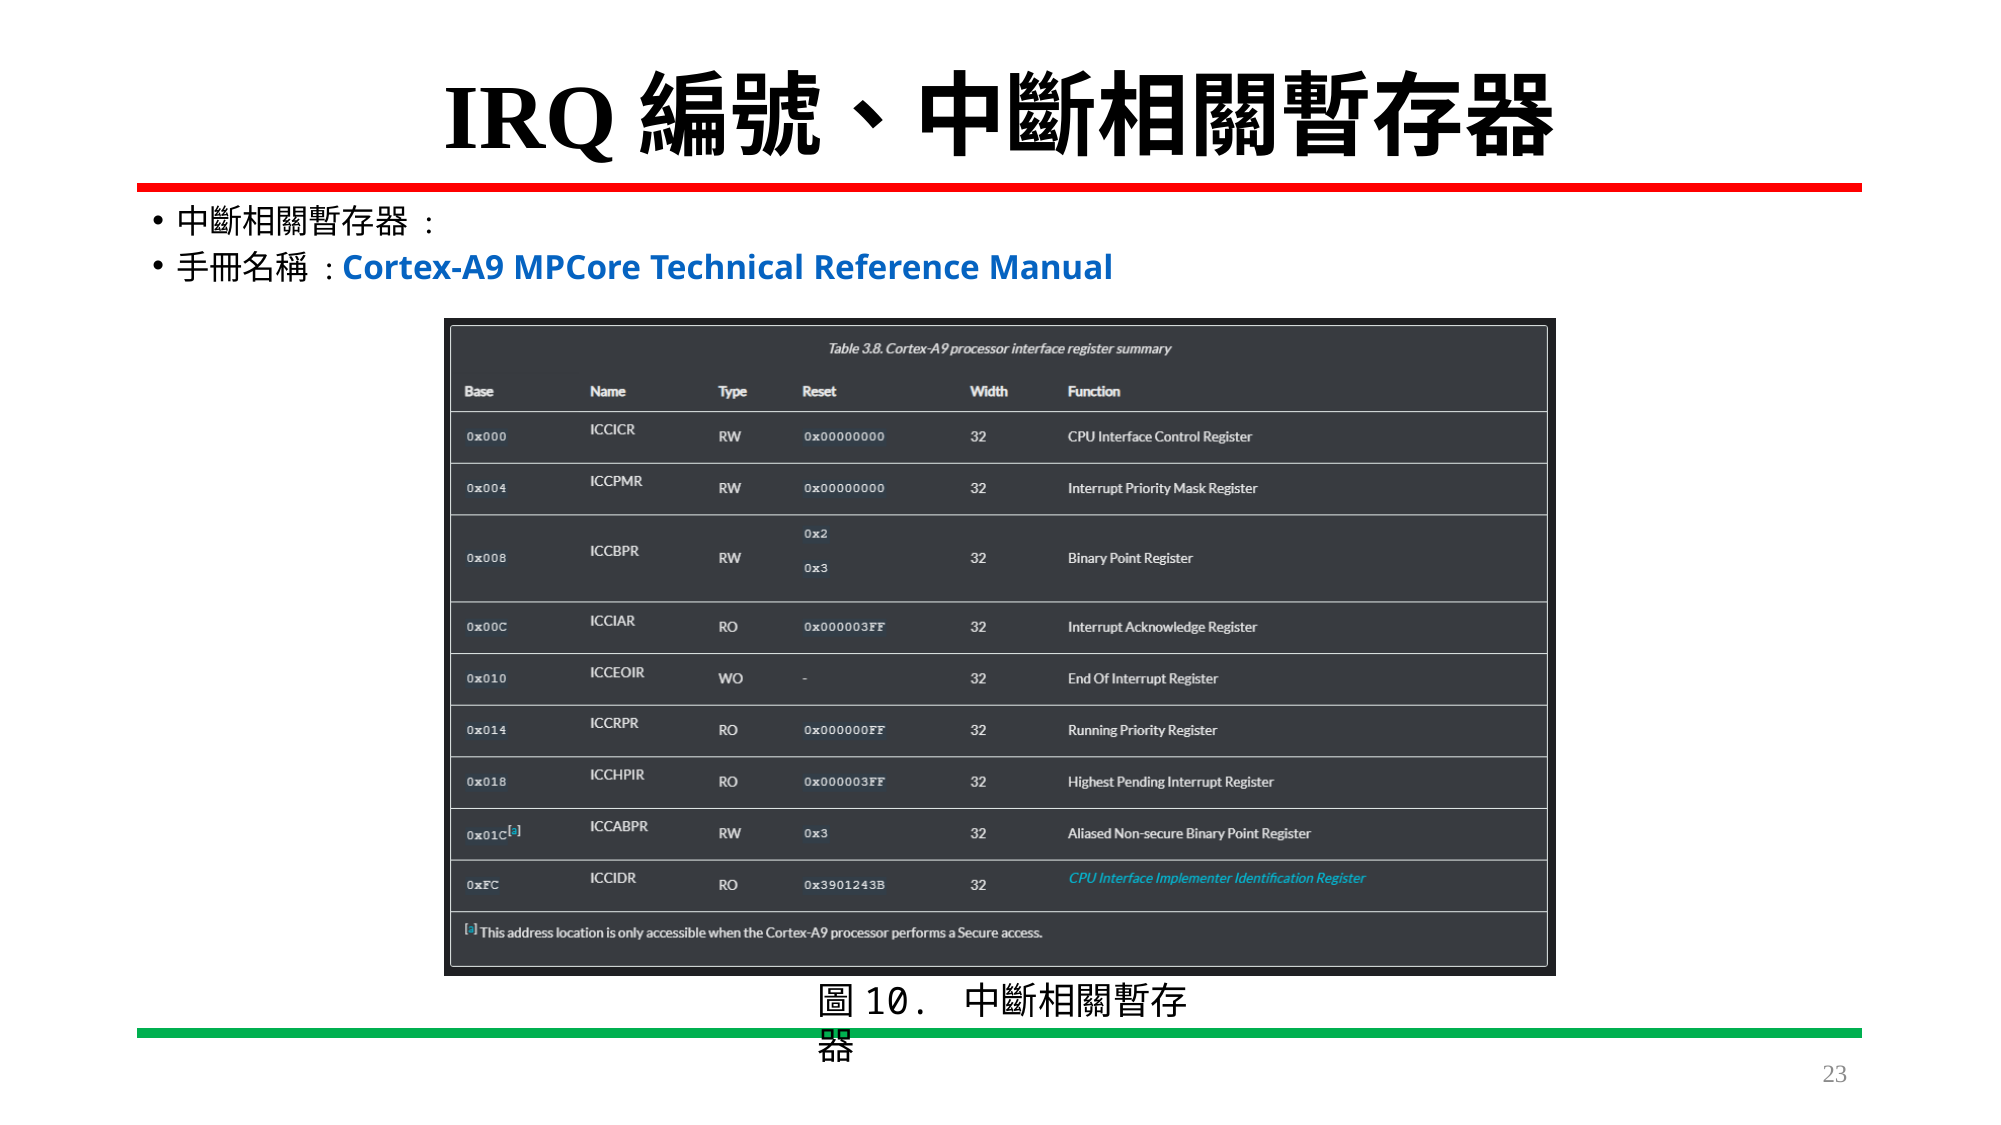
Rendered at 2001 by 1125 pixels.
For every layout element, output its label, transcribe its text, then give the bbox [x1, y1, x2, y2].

slide_number 23 [1412, 1042, 1863, 1103]
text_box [444, 318, 1556, 1031]
title IRQ編號、中斷相關暫存器 [137, 59, 1863, 178]
list 中斷相關暫存器 : 手冊名稱 : Cortex-A9 MPCore Technical Reference Manual [137, 197, 1863, 1024]
